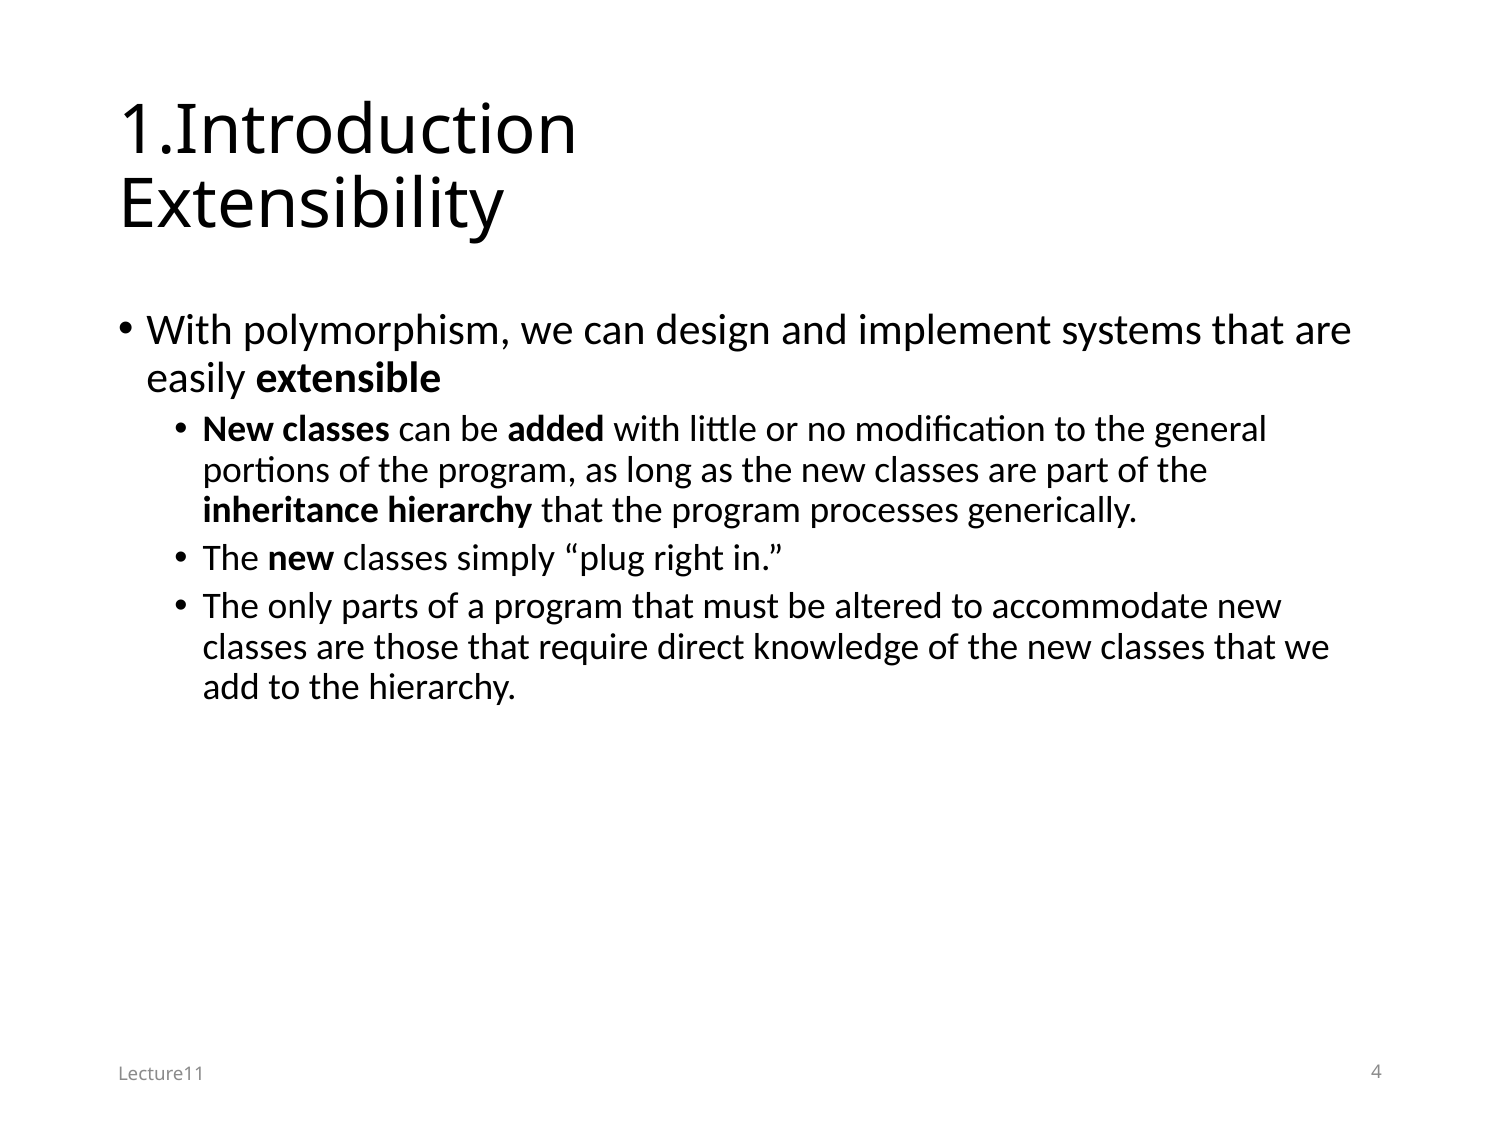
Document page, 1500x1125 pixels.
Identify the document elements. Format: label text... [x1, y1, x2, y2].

slide_number 4 [1059, 1042, 1397, 1103]
list With polymorphism, we can design and implement systems that are easily extensible New classes can be added with little or no modification to the general portions of the program, as long as the new classes are part of the inheritance hierarchy that the program processes generically. The new classes simply “plug right in.” The only parts of a program that must be altered to accommodate new classes are those that require direct knowledge of the new classes that we add to the hierarchy. [103, 299, 1397, 1014]
title 1.Introduction Extensibility [103, 59, 1397, 278]
slide_number Lecture11 [103, 1042, 441, 1103]
